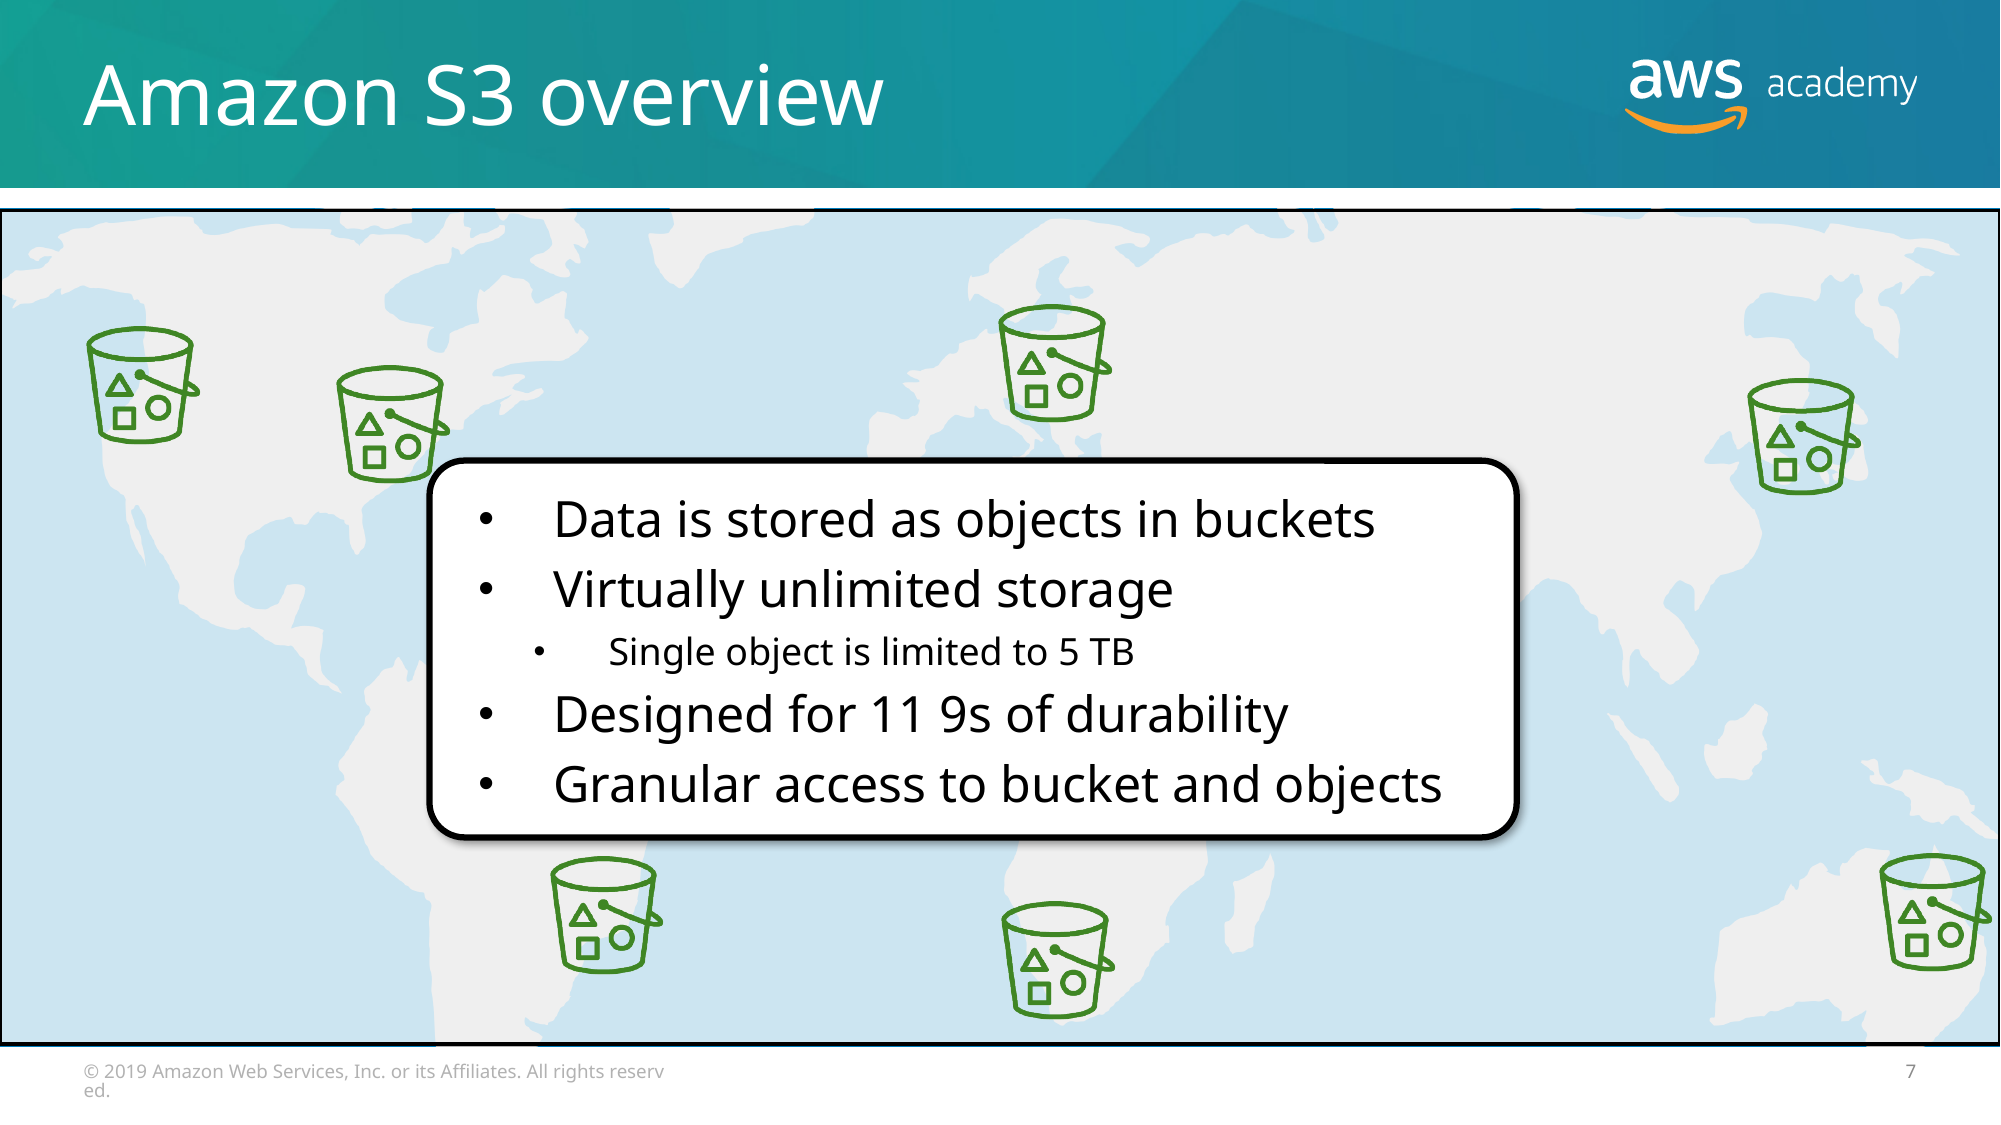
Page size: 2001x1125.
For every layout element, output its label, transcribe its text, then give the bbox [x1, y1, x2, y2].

title Amazon S3 overview [68, 59, 1551, 138]
footer © 2019 Amazon Web Services, Inc. or its Affiliates. All rights reserved. [68, 1047, 682, 1103]
picture [0, 0, 2000, 188]
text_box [0, 208, 2000, 1047]
slide_number 7 [1481, 1047, 1932, 1103]
